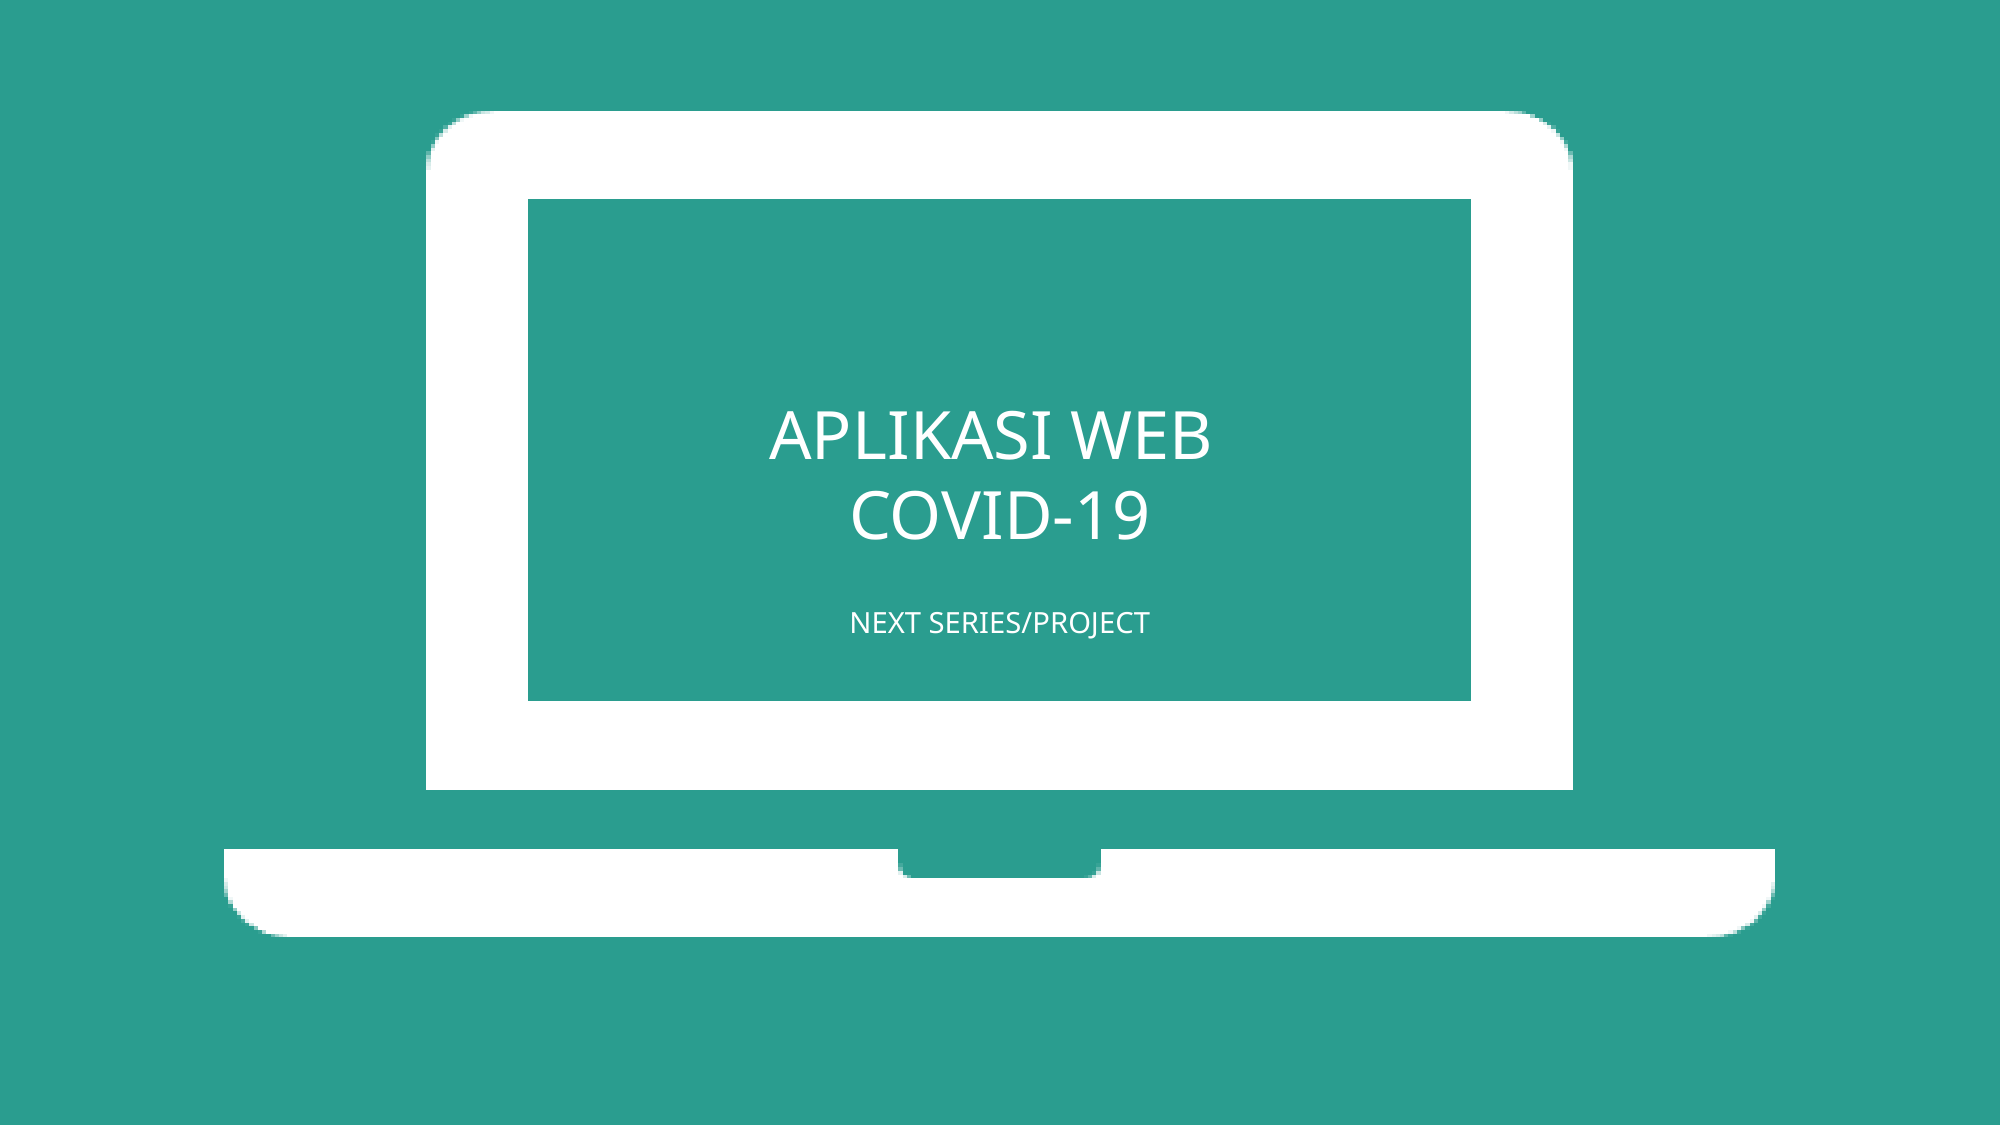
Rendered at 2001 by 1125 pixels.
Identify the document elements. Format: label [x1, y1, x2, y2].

picture [191, 0, 1809, 1125]
